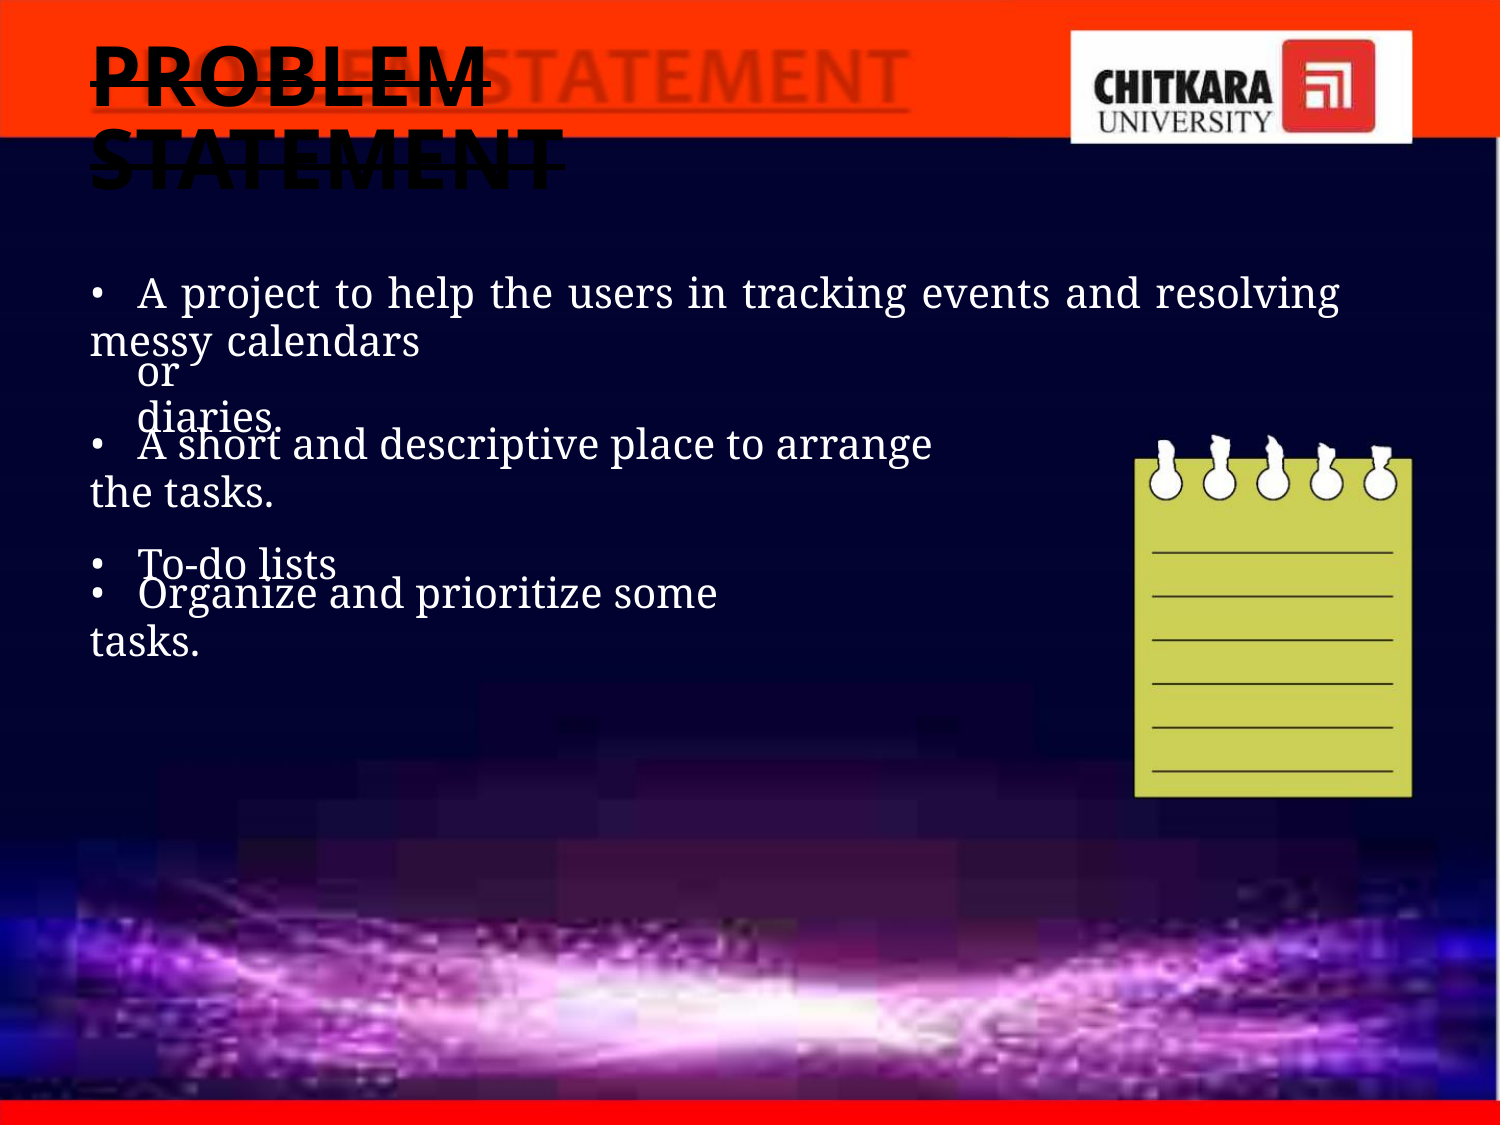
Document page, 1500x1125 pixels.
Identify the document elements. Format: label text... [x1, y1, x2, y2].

text_box • A project to help the users in tracking events and resolving messy calendars [89, 269, 1420, 366]
text_box PROBLEM STATEMENT [89, 39, 935, 207]
text_box or diaries. [136, 347, 320, 419]
text_box • A short and descriptive place to arrange the tasks. • To-do lists [89, 419, 963, 589]
text_box • Organize and prioritize some tasks. [89, 569, 730, 666]
text_box [0, 0, 1500, 1125]
